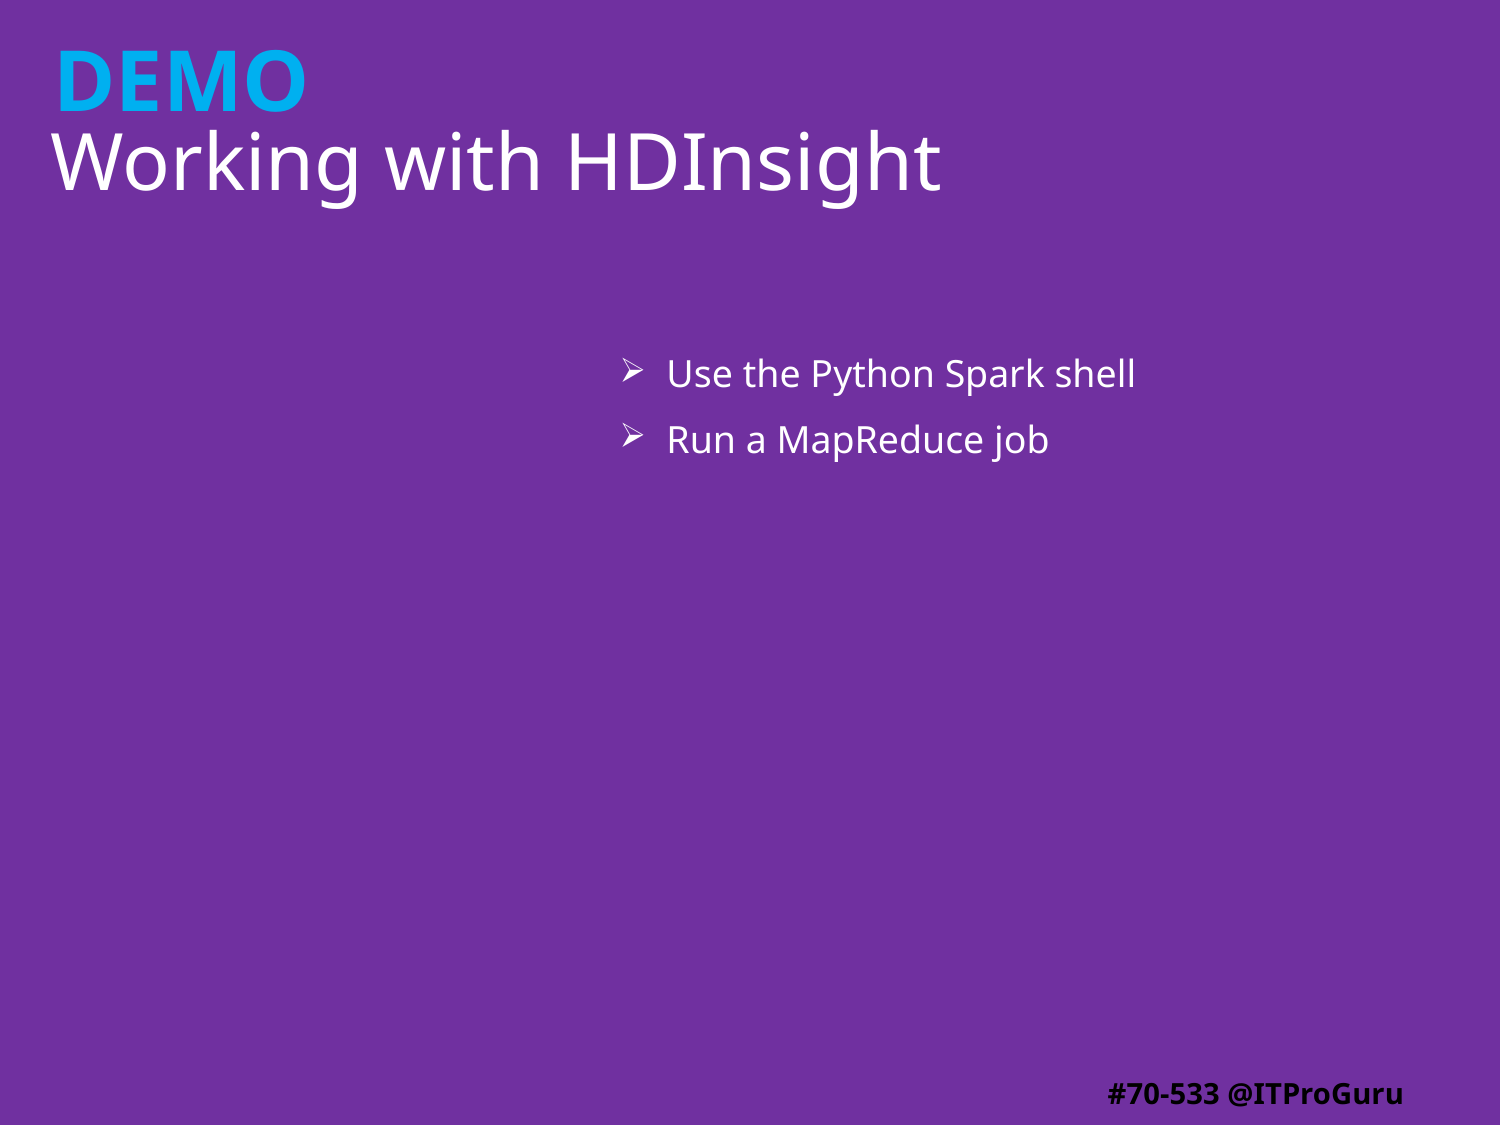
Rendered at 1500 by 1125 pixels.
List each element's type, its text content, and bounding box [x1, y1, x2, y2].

subtitle Use the Python Spark shell Run a MapReduce job [604, 345, 1473, 958]
title Working with HDInsight [50, 126, 1426, 293]
